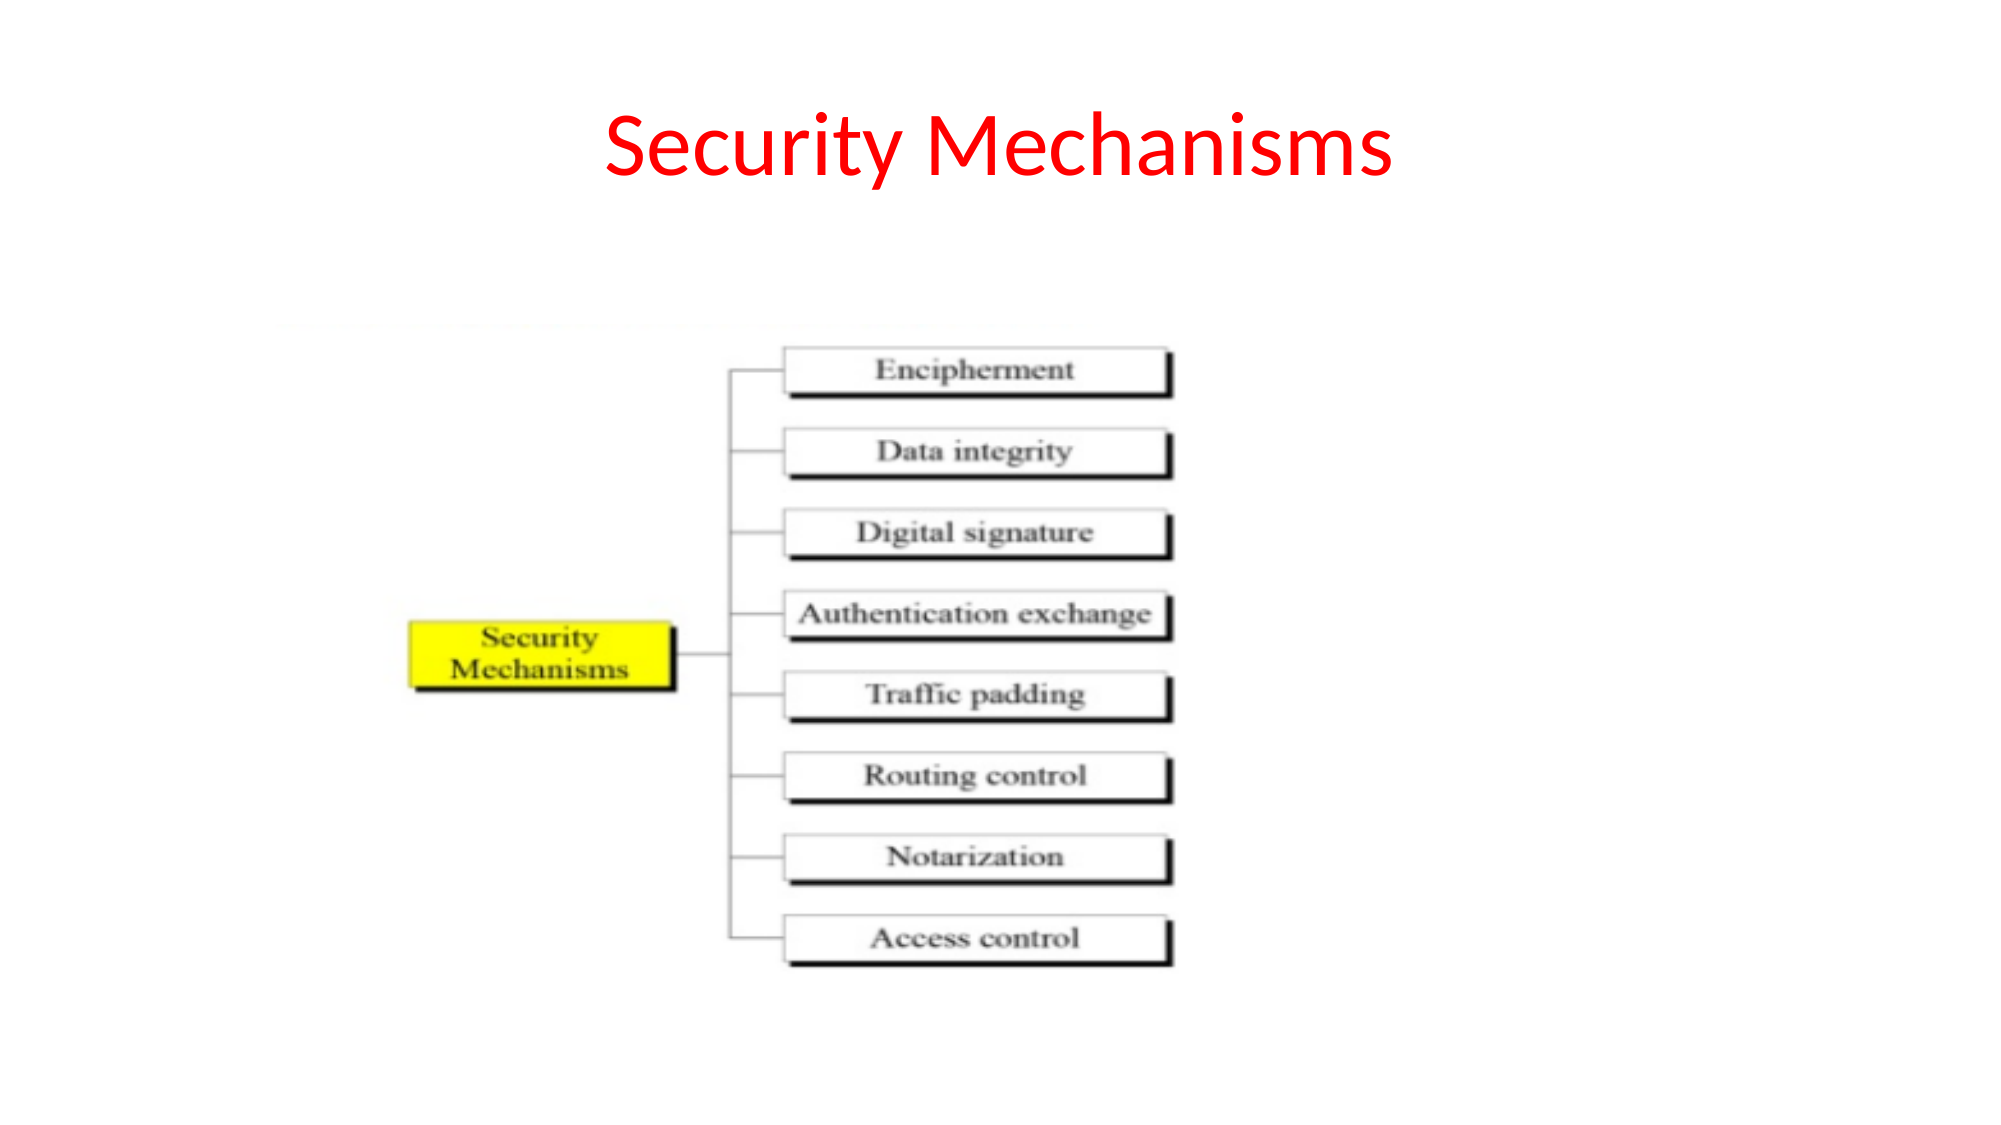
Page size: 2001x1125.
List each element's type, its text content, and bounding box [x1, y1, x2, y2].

title Security Mechanisms [99, 45, 1900, 233]
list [274, 324, 1488, 1001]
